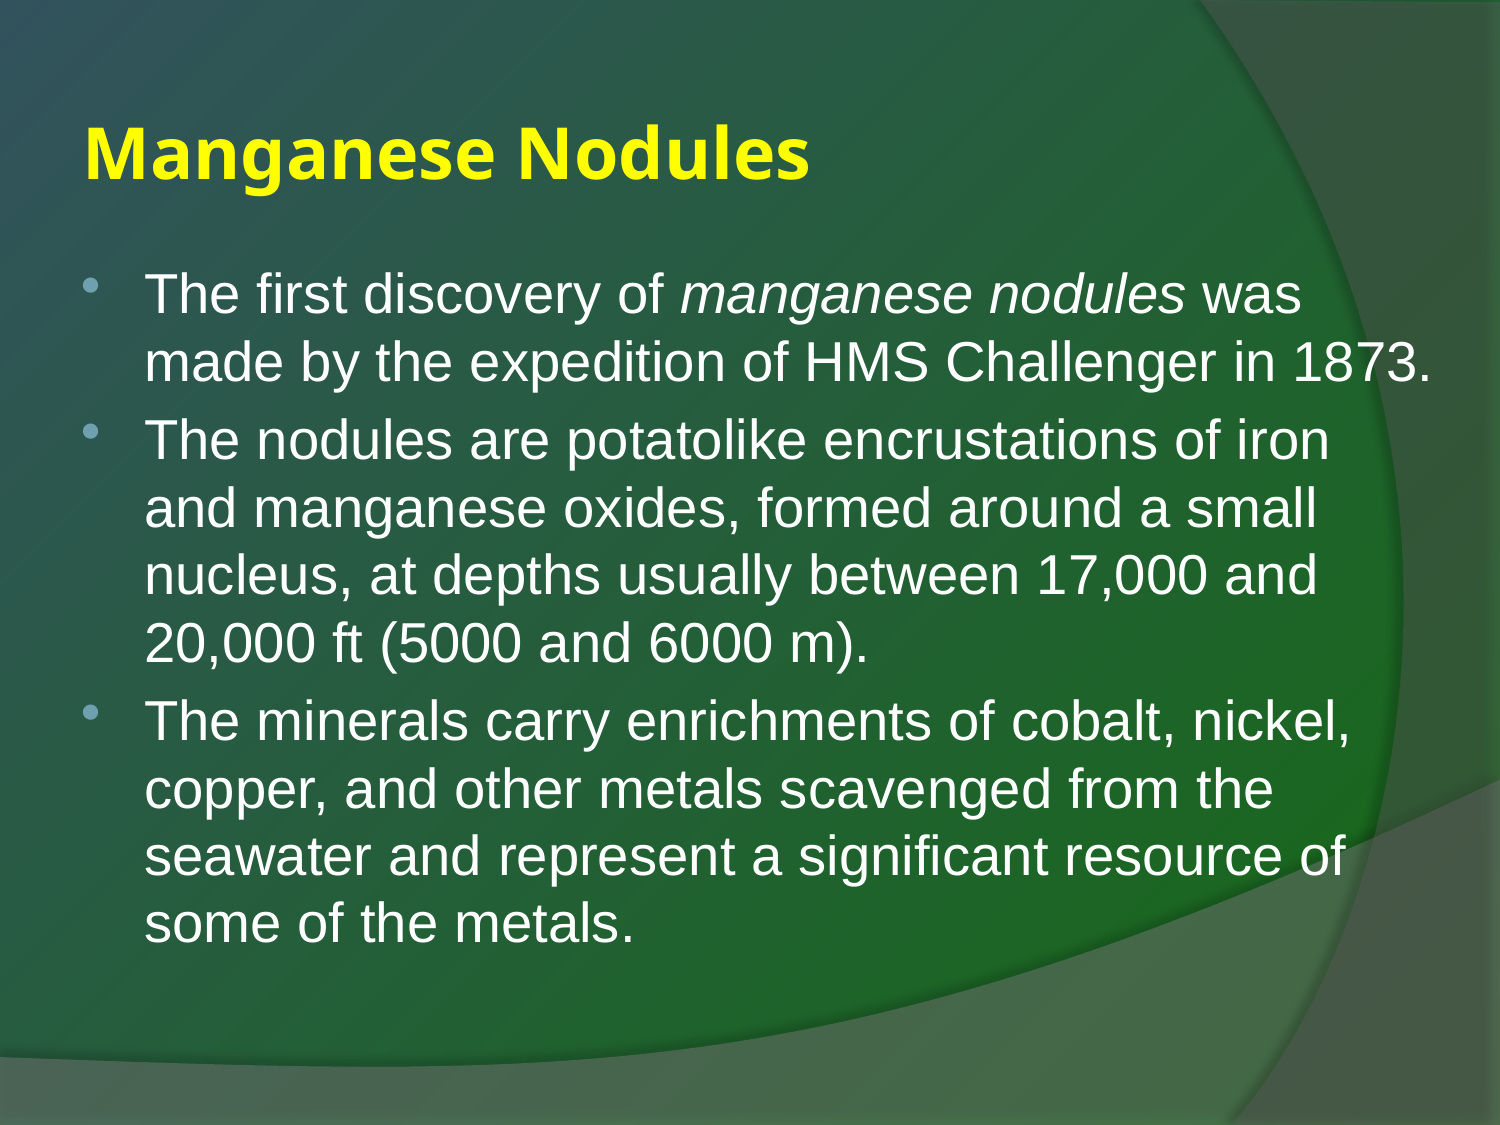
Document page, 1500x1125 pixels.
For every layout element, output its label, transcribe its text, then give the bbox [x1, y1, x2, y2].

title Manganese Nodules [75, 99, 1425, 249]
list The first discovery of manganese nodules was made by the expedition of HMS Challenger in 1873. The nodules are potatolike encrustations of iron and manganese oxides, formed around a small nucleus, at depths usually between 17,000 and 20,000 ft (5000 and 6000 m). The minerals carry enrichments of cobalt, nickel, copper, and other metals scavenged from the seawater and represent a significant resource of some of the metals. [62, 249, 1450, 993]
